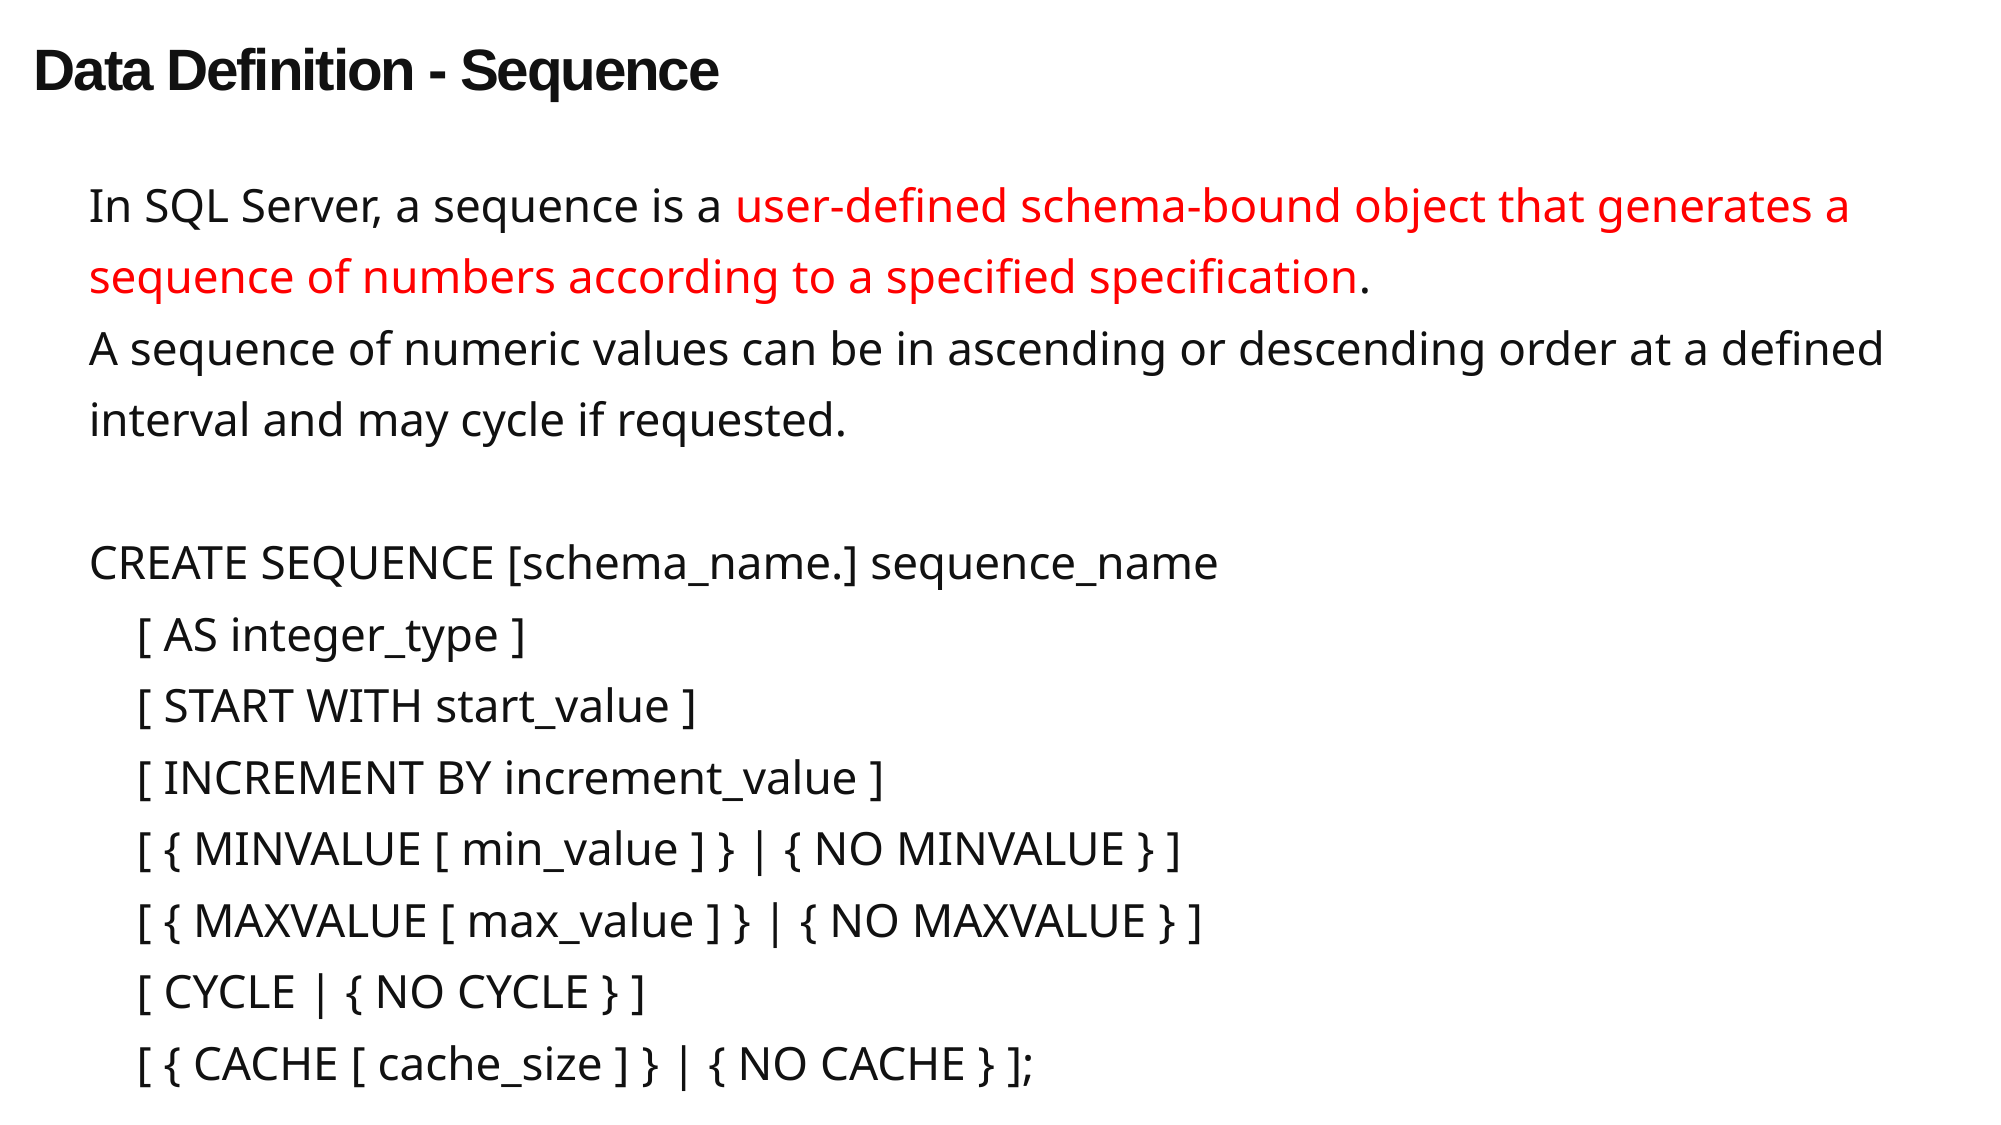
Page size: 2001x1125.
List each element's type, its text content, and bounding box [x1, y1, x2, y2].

text_box Data Definition - Sequence [33, 13, 929, 121]
text_box In SQL Server, a sequence is a user-defined schema-bound object that generates a sequence of numbers according to a specified specification. A sequence of numeric values can be in ascending or descending order at a defined interval and may cycle if requested. CREATE SEQUENCE [schema_name.] sequence_name [ AS integer_type ] [ START WITH start_value ] [ INCREMENT BY increment_value ] [ { MINVALUE [ min_value ] } | { NO MINVALUE } ] [ { MAXVALUE [ max_value ] } | { NO MAXVALUE } ] [ CYCLE | { NO CYCLE } ] [ { CACHE [ cache_size ] } | { NO CACHE } ]; [88, 160, 2000, 1125]
